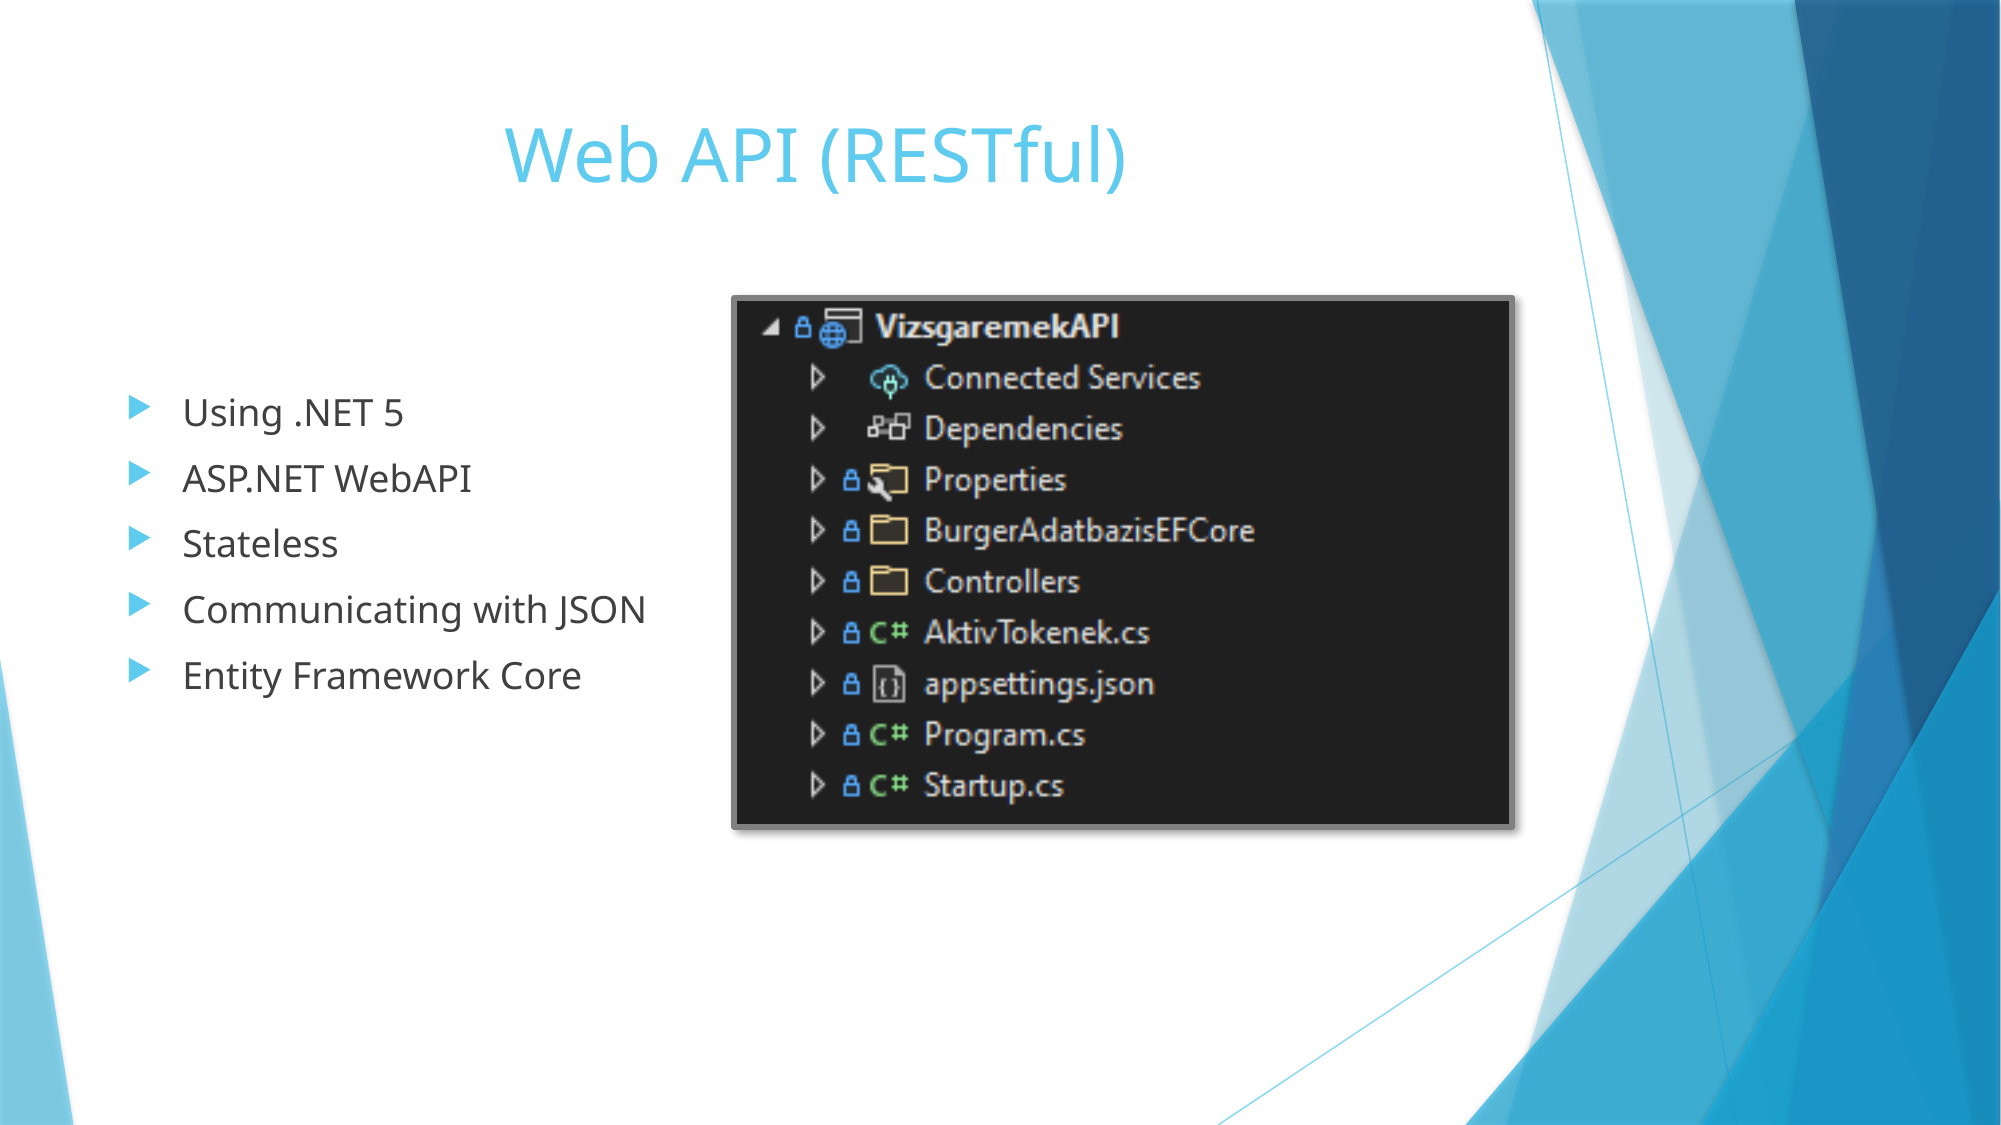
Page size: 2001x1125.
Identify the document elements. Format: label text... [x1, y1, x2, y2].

title Web API (RESTful) [111, 99, 1522, 317]
list Using .NET 5 ASP.NET WebAPI Stateless Communicating with JSON Entity Framework Core [111, 381, 681, 744]
picture [736, 300, 1510, 825]
